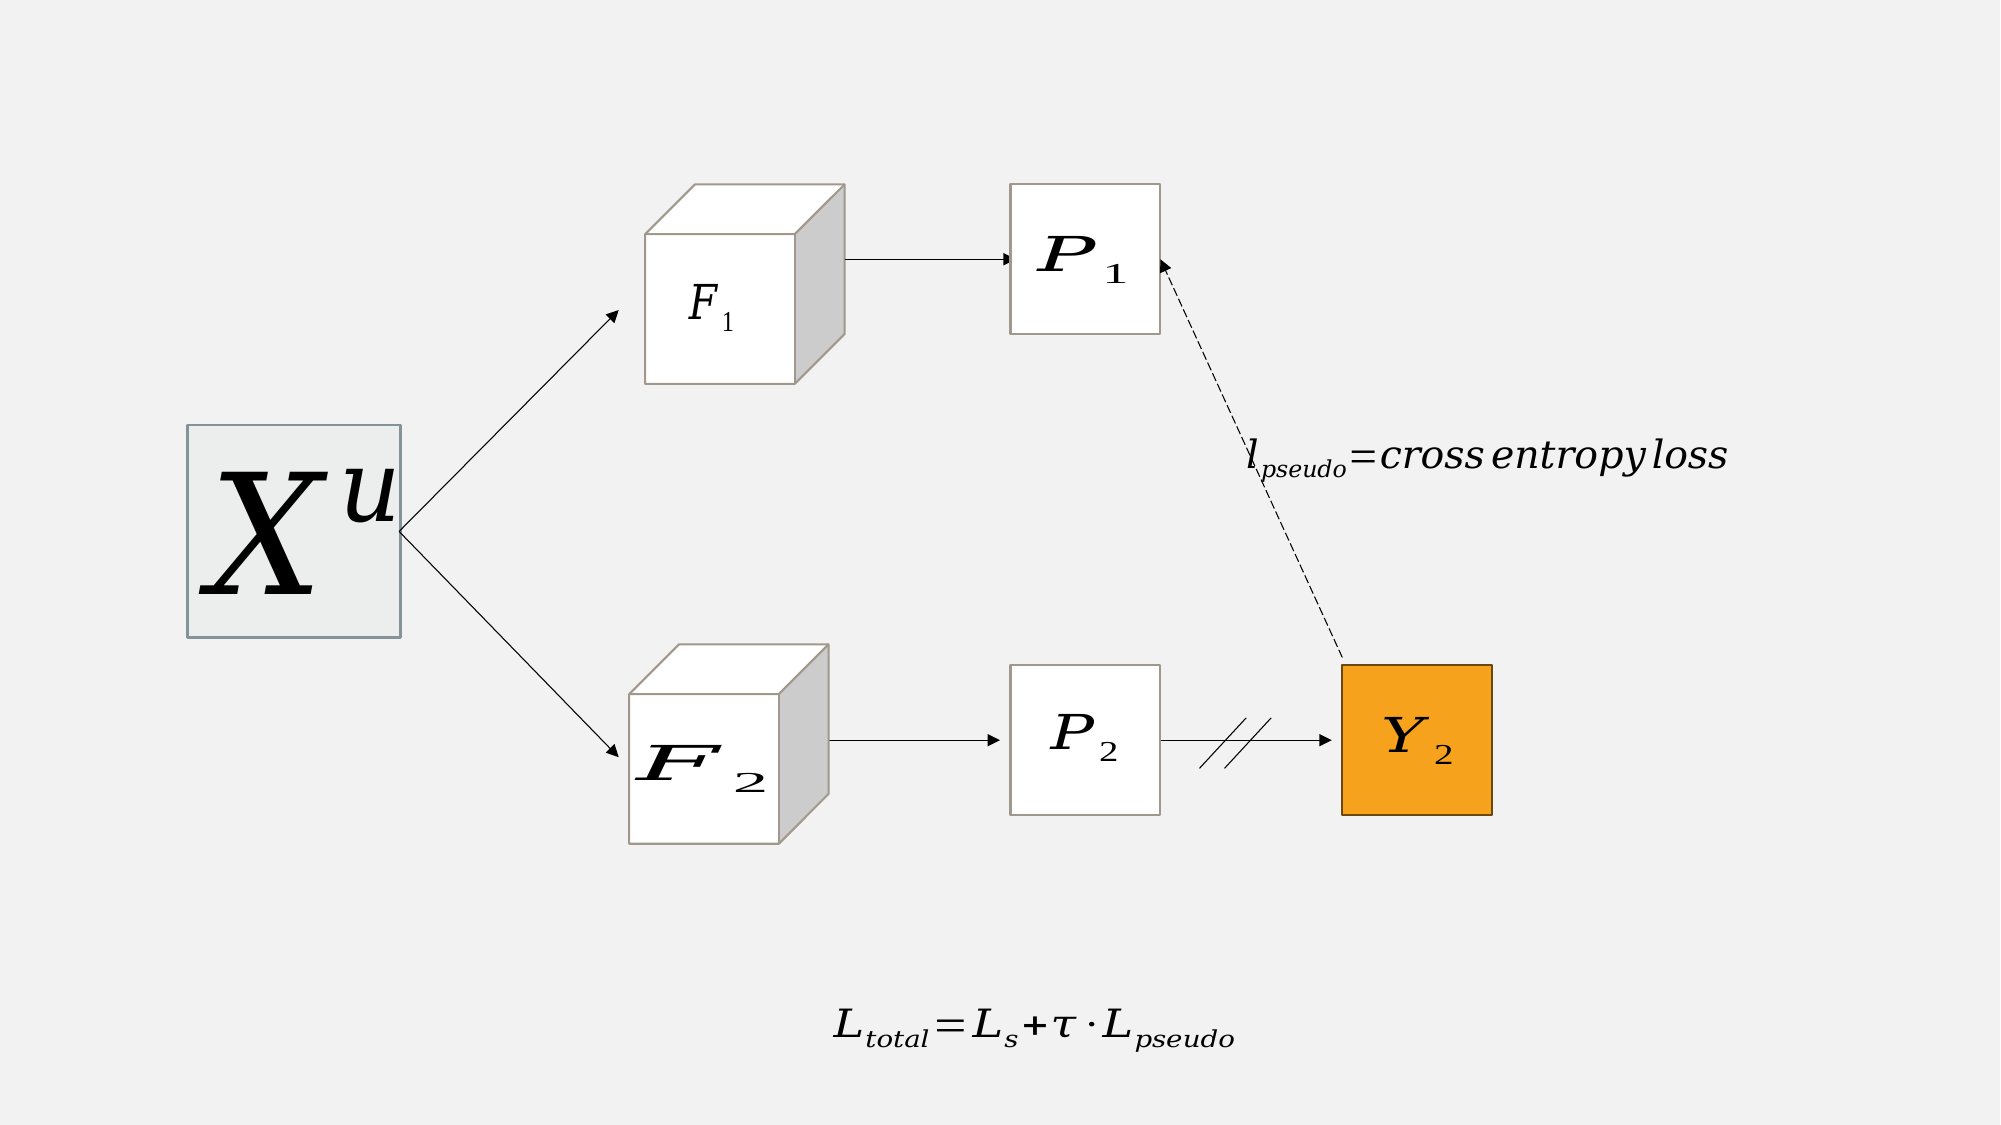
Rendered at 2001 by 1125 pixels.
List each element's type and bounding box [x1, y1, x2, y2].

text_box [1199, 717, 1224, 769]
text_box [399, 310, 619, 531]
text_box [399, 531, 619, 758]
text_box [1341, 664, 1493, 816]
text_box [1009, 183, 1161, 335]
text_box [628, 643, 830, 845]
text_box [1009, 664, 1161, 816]
text_box [1224, 717, 1272, 769]
text_box [644, 183, 846, 385]
text_box [1160, 259, 1343, 658]
